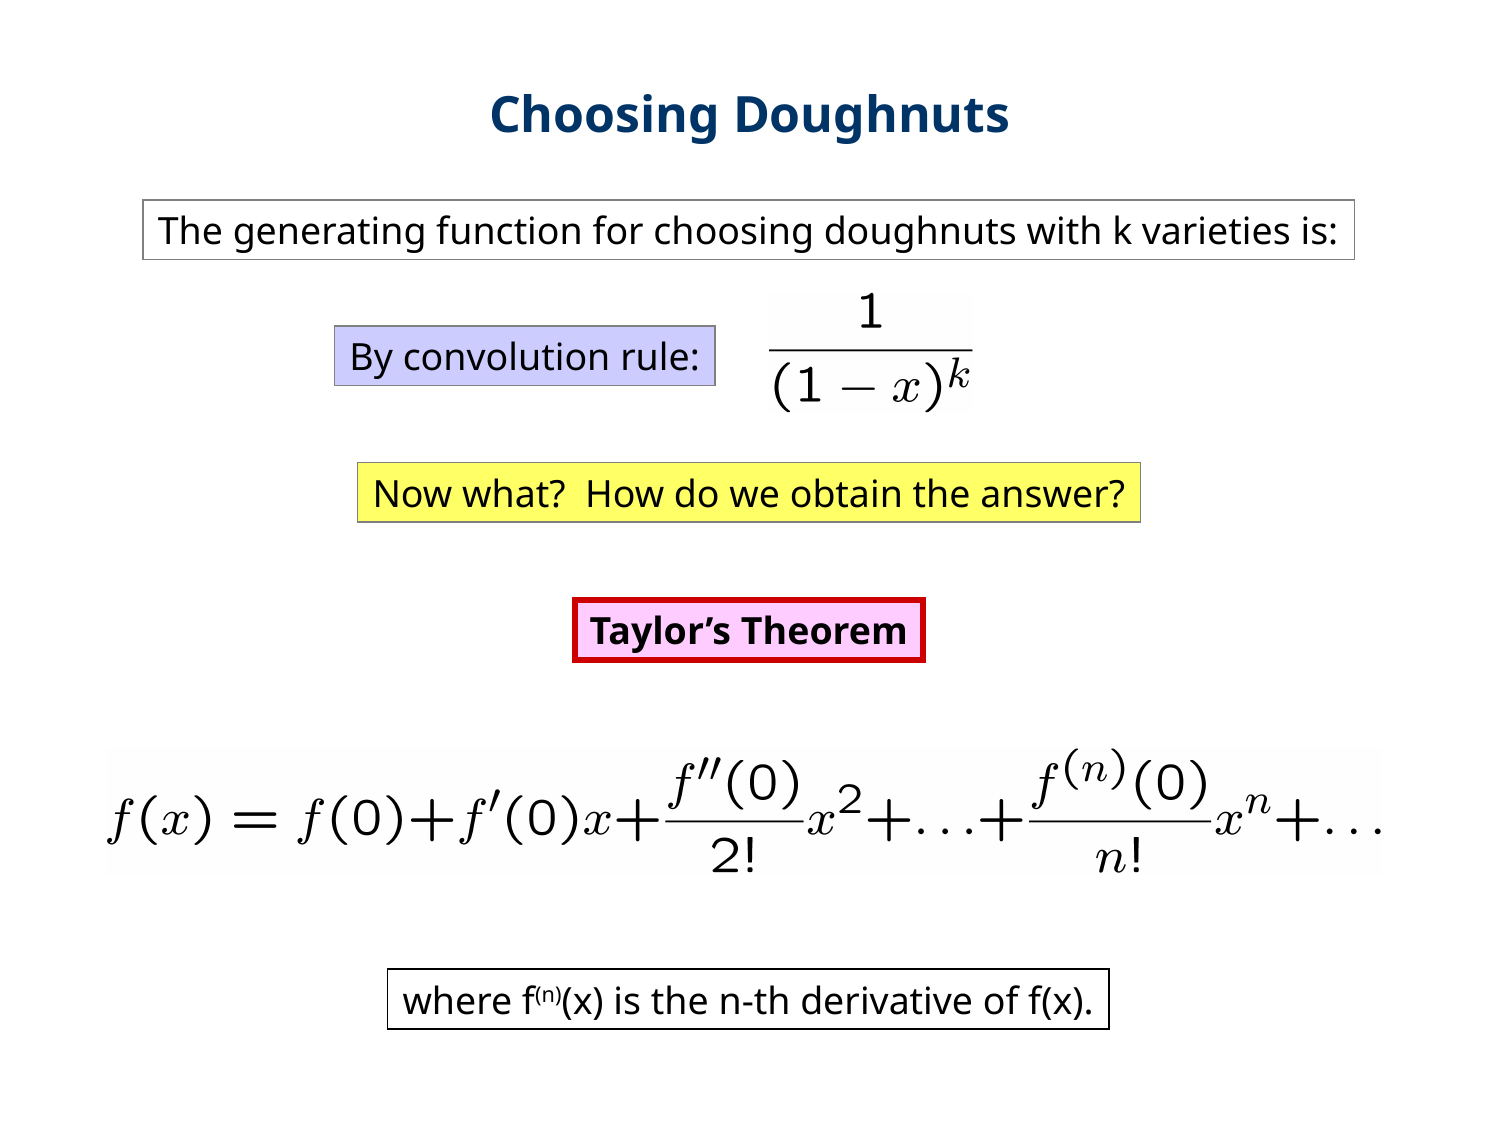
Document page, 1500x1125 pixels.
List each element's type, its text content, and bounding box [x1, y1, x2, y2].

text_box By convolution rule: [334, 325, 716, 386]
picture [767, 292, 973, 413]
text_box Taylor’s Theorem [574, 599, 924, 660]
text_box The generating function for choosing doughnuts with k varieties is: [143, 199, 1355, 260]
picture [105, 746, 1382, 876]
text_box where f(n)(x) is the n-th derivative of f(x). [387, 969, 1110, 1029]
text_box Now what? How do we obtain the answer? [357, 462, 1141, 523]
text_box Choosing Doughnuts [474, 74, 1026, 150]
